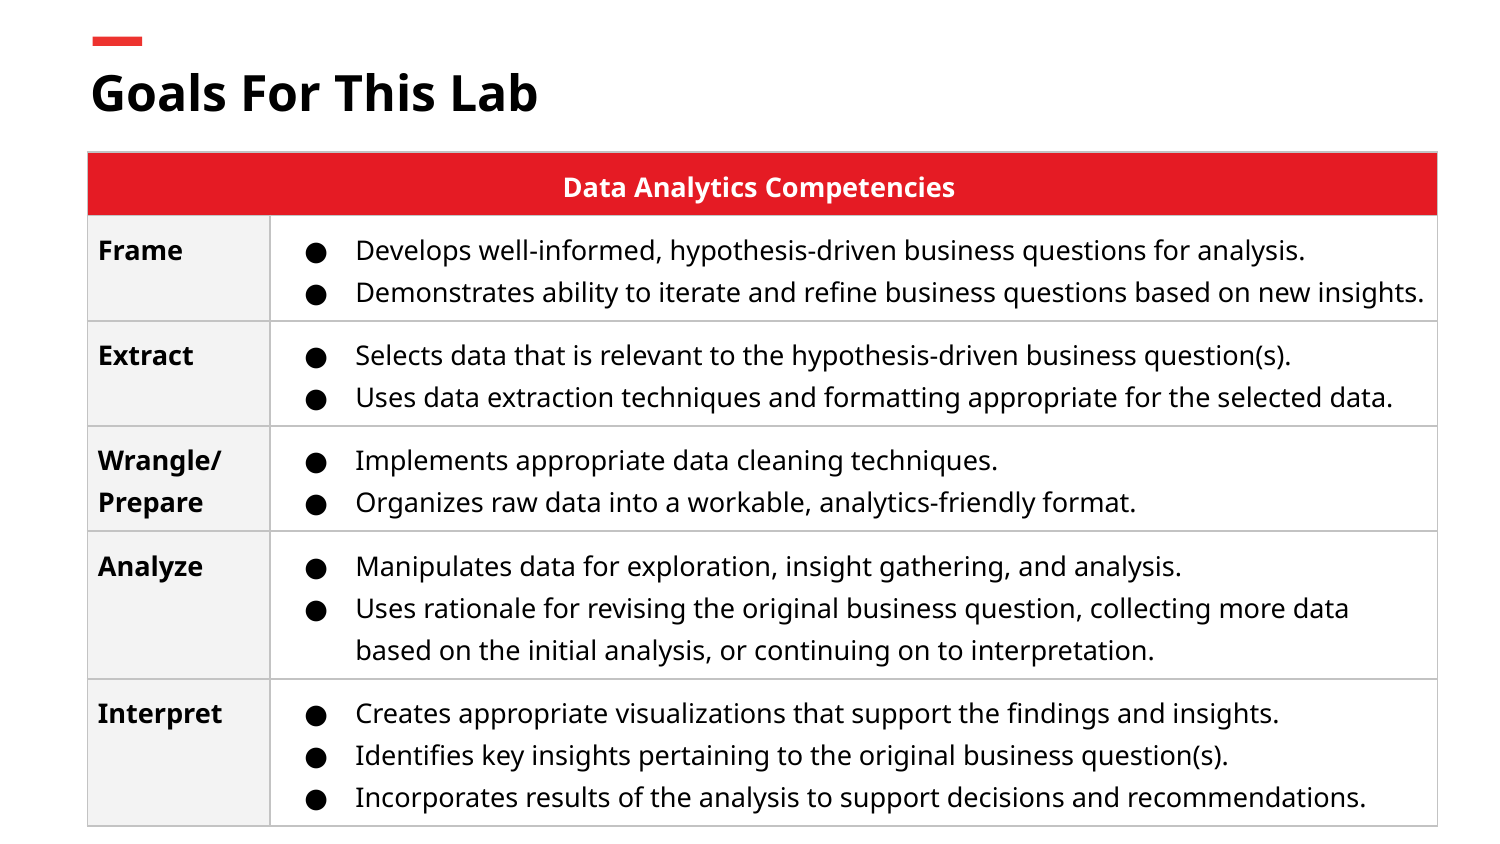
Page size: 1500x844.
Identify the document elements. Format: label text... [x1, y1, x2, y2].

slide_number ‹#› | © 2020 General Assembly [75, 764, 465, 830]
table_cell Interpret [88, 680, 269, 825]
table_cell Analyze [88, 532, 269, 678]
table_cell Creates appropriate visualizations that support the findings and insights. Identifies key insights pertaining to the original business question(s). Incorporates results of the analysis to support decisions and recommendations. [271, 680, 1437, 825]
table_cell Develops well-informed, hypothesis-driven business questions for analysis. Demonstrates ability to iterate and refine business questions based on new insights. [271, 216, 1437, 320]
title Goals For This Lab [75, 46, 1473, 140]
table_cell Extract [88, 322, 269, 425]
table_cell Selects data that is relevant to the hypothesis-driven business question(s). Uses data extraction techniques and formatting appropriate for the selected data. [271, 322, 1437, 425]
table_cell Wrangle/ Prepare [88, 427, 269, 530]
table_header Data Analytics Competencies [88, 153, 1437, 215]
table_cell Frame [88, 216, 269, 320]
table_cell Implements appropriate data cleaning techniques. Organizes raw data into a workable, analytics-friendly format. [271, 427, 1437, 530]
table_cell Manipulates data for exploration, insight gathering, and analysis. Uses rationale for revising the original business question, collecting more data based on the initial analysis, or continuing on to interpretation. [271, 532, 1437, 678]
